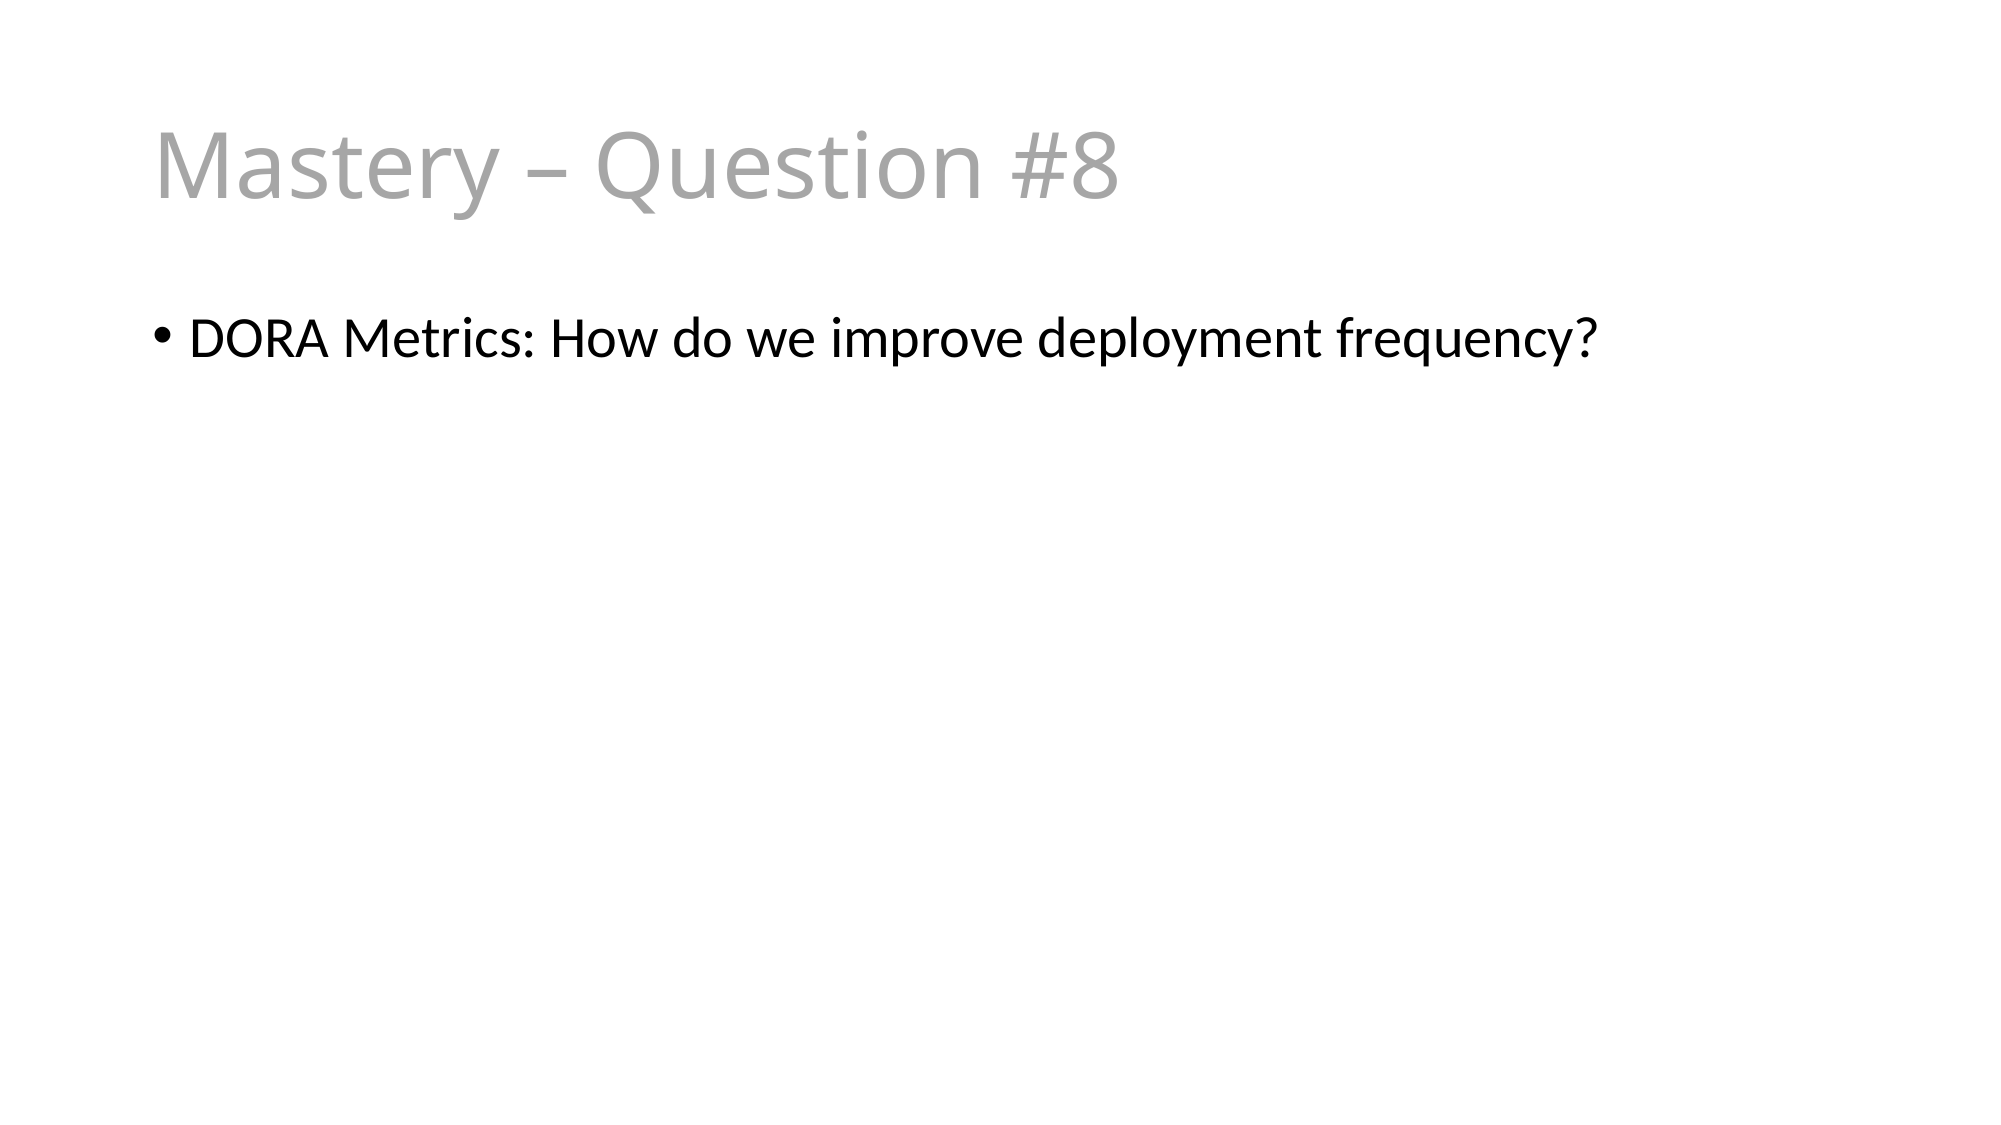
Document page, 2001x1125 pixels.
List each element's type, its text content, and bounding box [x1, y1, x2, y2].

list DORA Metrics: How do we improve deployment frequency? [137, 299, 1939, 1084]
title Mastery – Question #8 [137, 59, 1863, 278]
